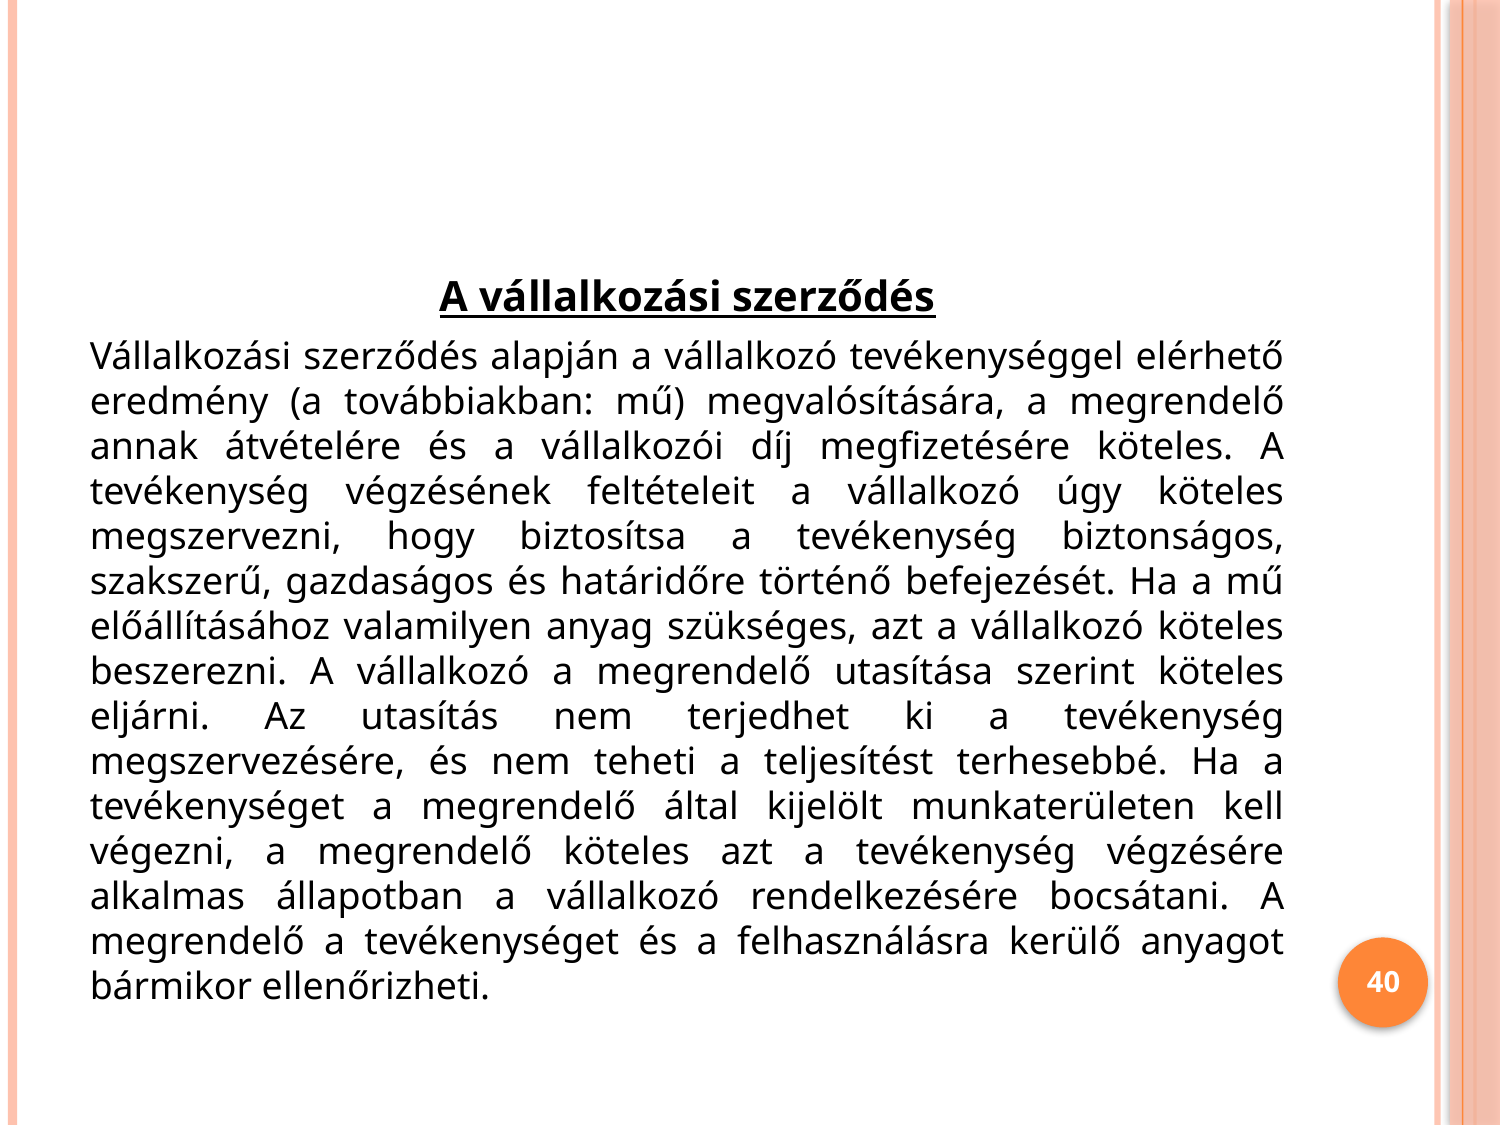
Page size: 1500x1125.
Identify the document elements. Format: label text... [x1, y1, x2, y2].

list A vállalkozási szerződés Vállalkozási szerződés alapján a vállalkozó tevékenységgel elérhető eredmény (a továbbiakban: mű) megvalósítására, a megrendelő annak átvételére és a vállalkozói díj megfizetésére köteles. A tevékenység végzésének feltételeit a vállalkozó úgy köteles megszervezni, hogy biztosítsa a tevékenység biztonságos, szakszerű, gazdaságos és határidőre történő befejezését. Ha a mű előállításához valamilyen anyag szükséges, azt a vállalkozó köteles beszerezni. A vállalkozó a megrendelő utasítása szerint köteles eljárni. Az utasítás nem terjedhet ki a tevékenység megszervezésére, és nem teheti a teljesítést terhesebbé. Ha a tevékenységet a megrendelő által kijelölt munkaterületen kell végezni, a megrendelő köteles azt a tevékenység végzésére alkalmas állapotban a vállalkozó rendelkezésére bocsátani. A megrendelő a tevékenységet és a felhasználásra kerülő anyagot bármikor ellenőrizheti. [75, 262, 1300, 1062]
slide_number 40 [1333, 940, 1434, 1027]
